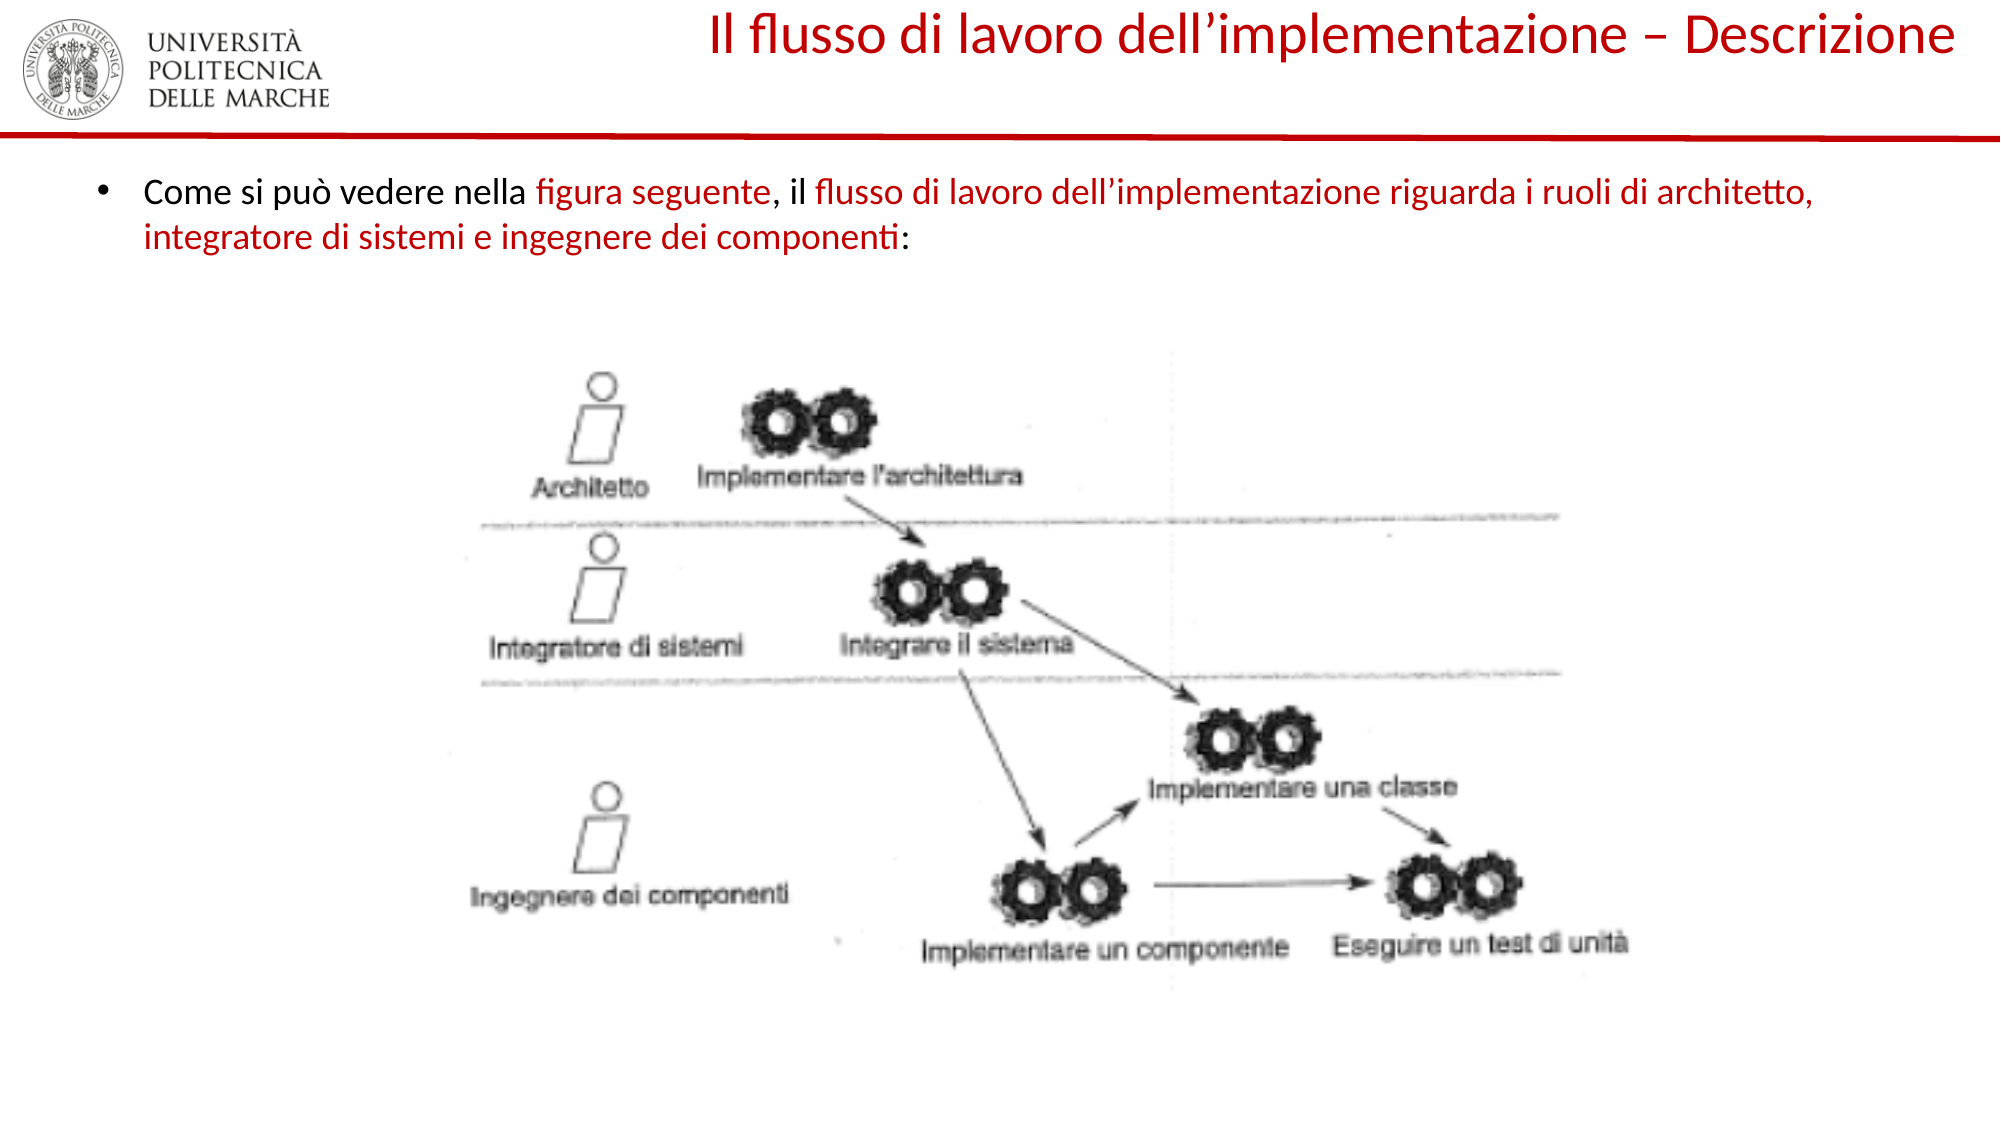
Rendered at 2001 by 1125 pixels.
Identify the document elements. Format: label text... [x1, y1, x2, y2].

text_box Il flusso di lavoro dell’implementazione – Descrizione [693, 0, 1972, 73]
text_box Come si può vedere nella figura seguente, il flusso di lavoro dell’implementazione riguarda i ruoli di architetto, integratore di sistemi e ingegnere dei componenti: [82, 159, 1932, 310]
picture [23, 17, 329, 122]
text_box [0, 135, 2000, 139]
picture [408, 332, 1667, 1013]
